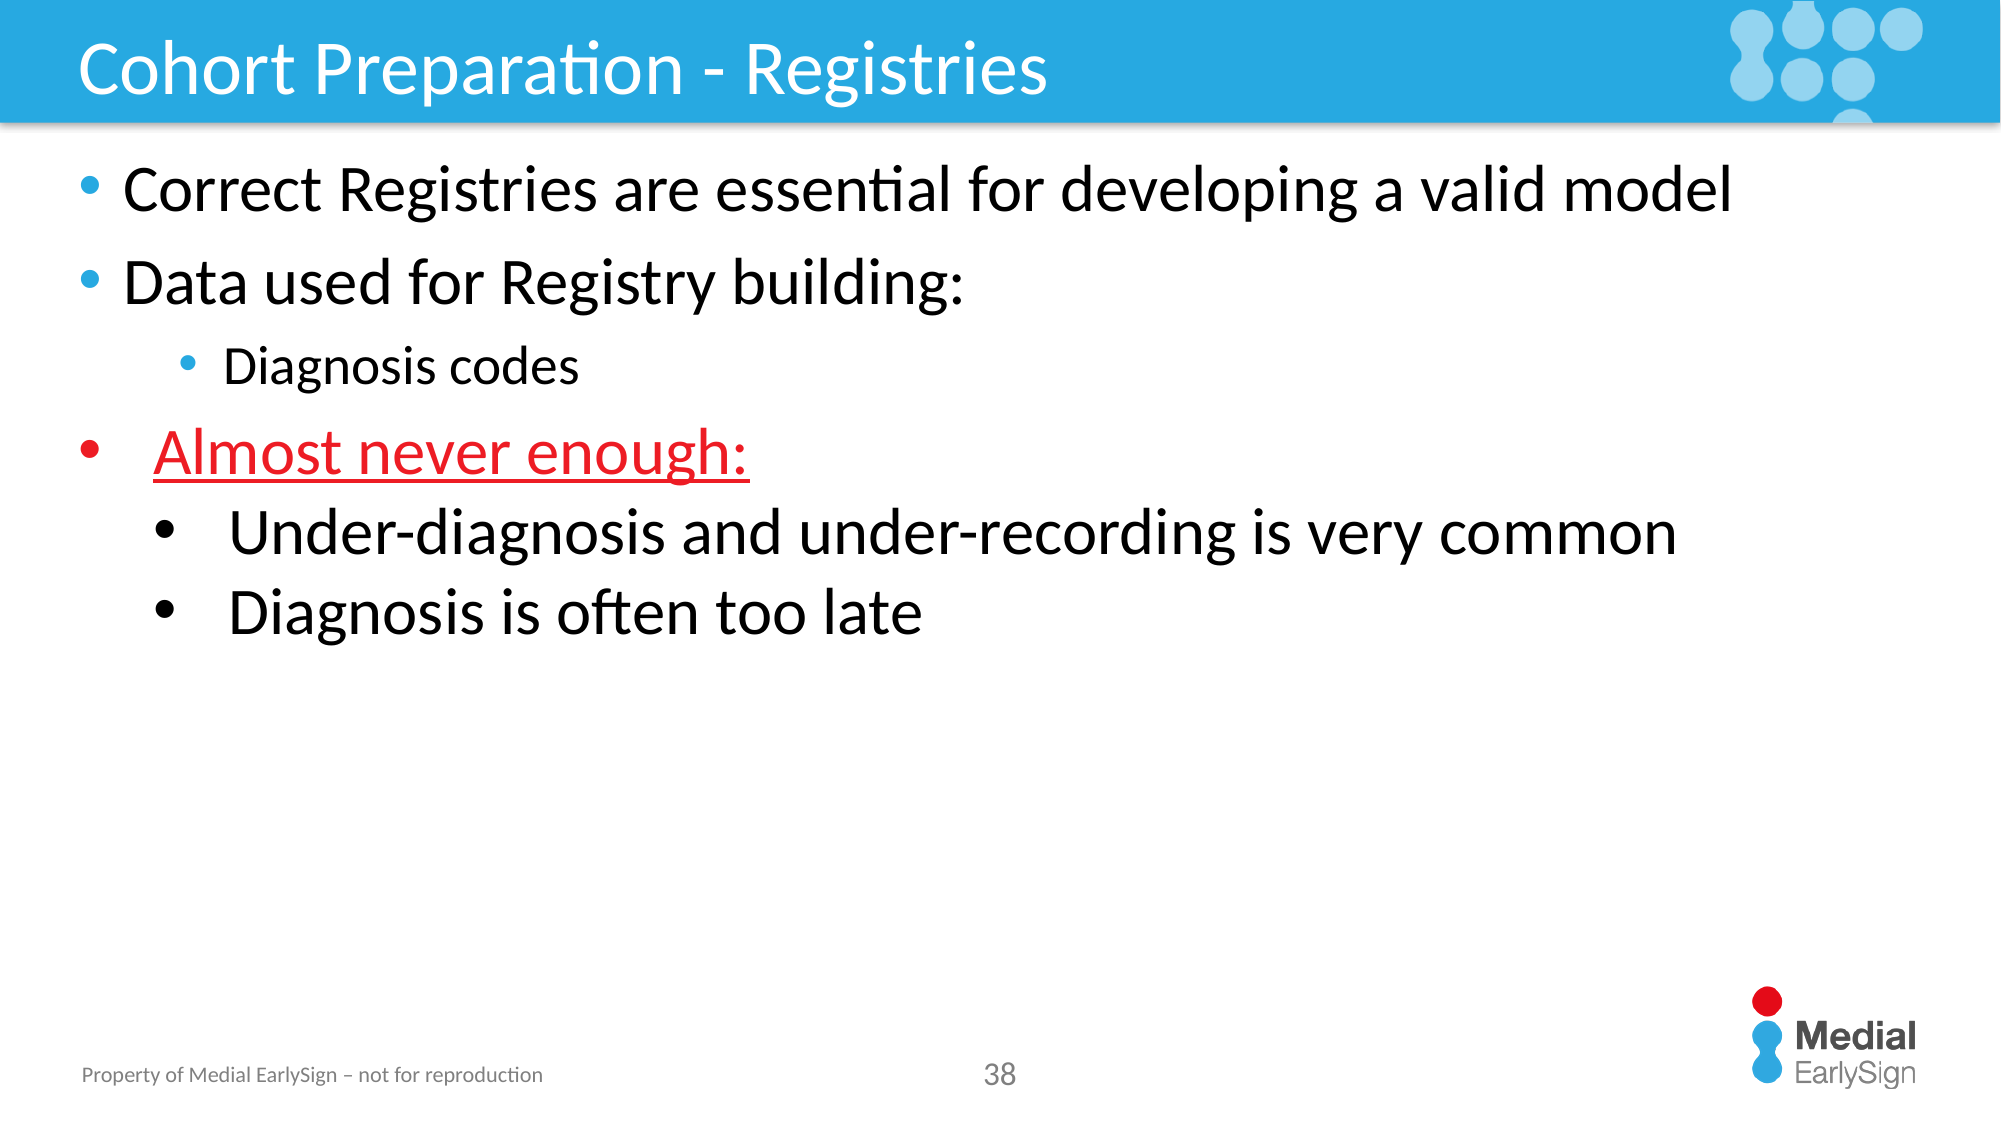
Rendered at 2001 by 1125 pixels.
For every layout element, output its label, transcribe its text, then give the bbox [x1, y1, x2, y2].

text_box Almost never enough: Under-diagnosis and under-recording is very common Diagnosis is often too late [63, 400, 1755, 656]
title Cohort Preparation - Registries [63, 8, 1729, 119]
picture [1730, 1, 1923, 123]
picture [1752, 986, 1915, 1089]
list Correct Registries are essential for developing a valid model Data used for Registry building: Diagnosis codes [63, 137, 1835, 414]
